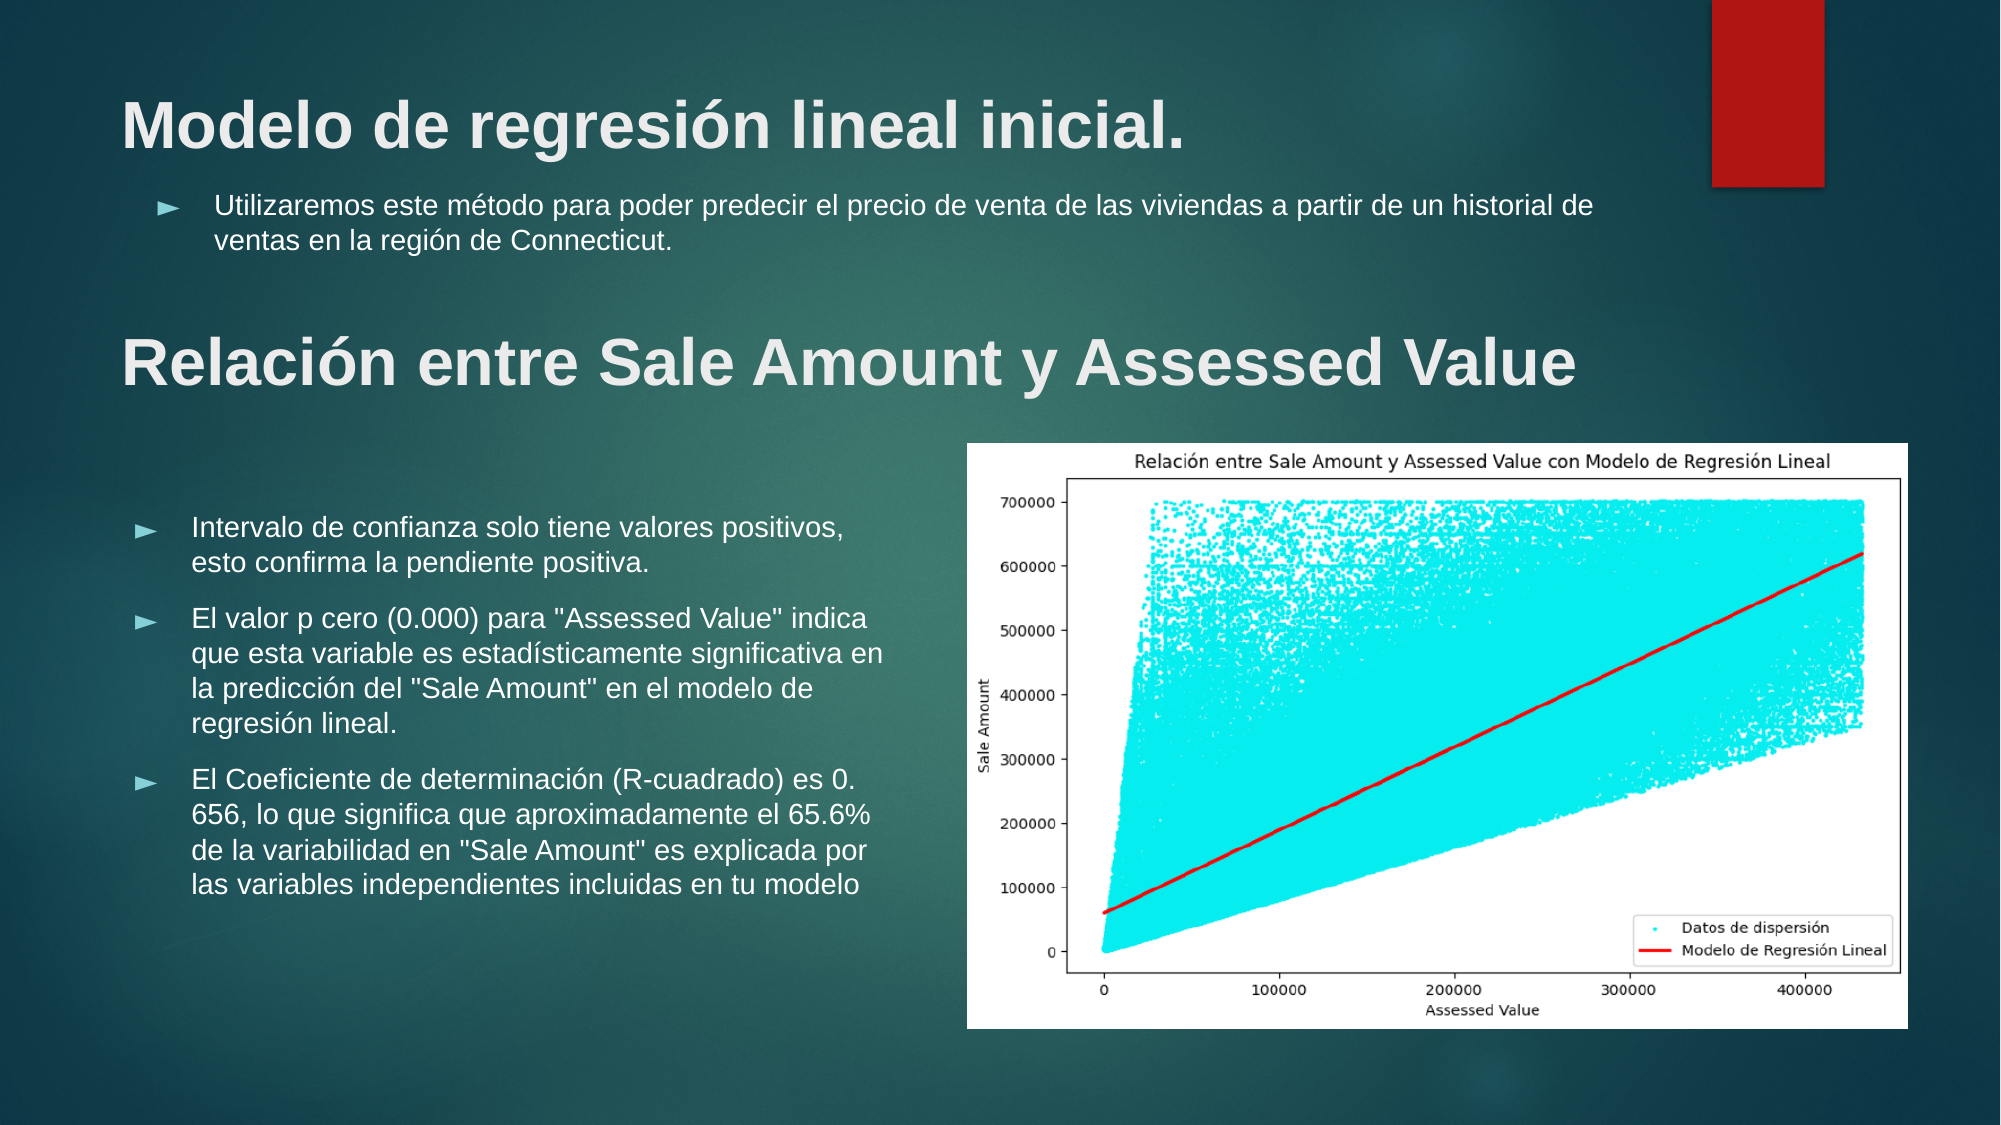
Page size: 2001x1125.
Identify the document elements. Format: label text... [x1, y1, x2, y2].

picture [0, 0, 2001, 1125]
text_box Relación entre Sale Amount y Assessed Value [105, 311, 1649, 444]
text_box Intervalo de confianza solo tiene valores positivos, esto confirma la pendiente positiva. El valor p cero (0.000) para "Assessed Value" indica que esta variable es estadísticamente significativa en la predicción del "Sale Amount" en el modelo de regresión lineal. El Coeficiente de determinación (R-cuadrado) es 0. 656, lo que significa que aproximadamente el 65.6% de la variabilidad en "Sale Amount" es explicada por las variables independientes incluidas en tu modelo [120, 500, 923, 1025]
list Utilizaremos este método para poder predecir el precio de venta de las viviendas a partir de un historial de ventas en la región de Connecticut. [142, 178, 1703, 283]
title Modelo de regresión lineal inicial. [106, 74, 1649, 179]
